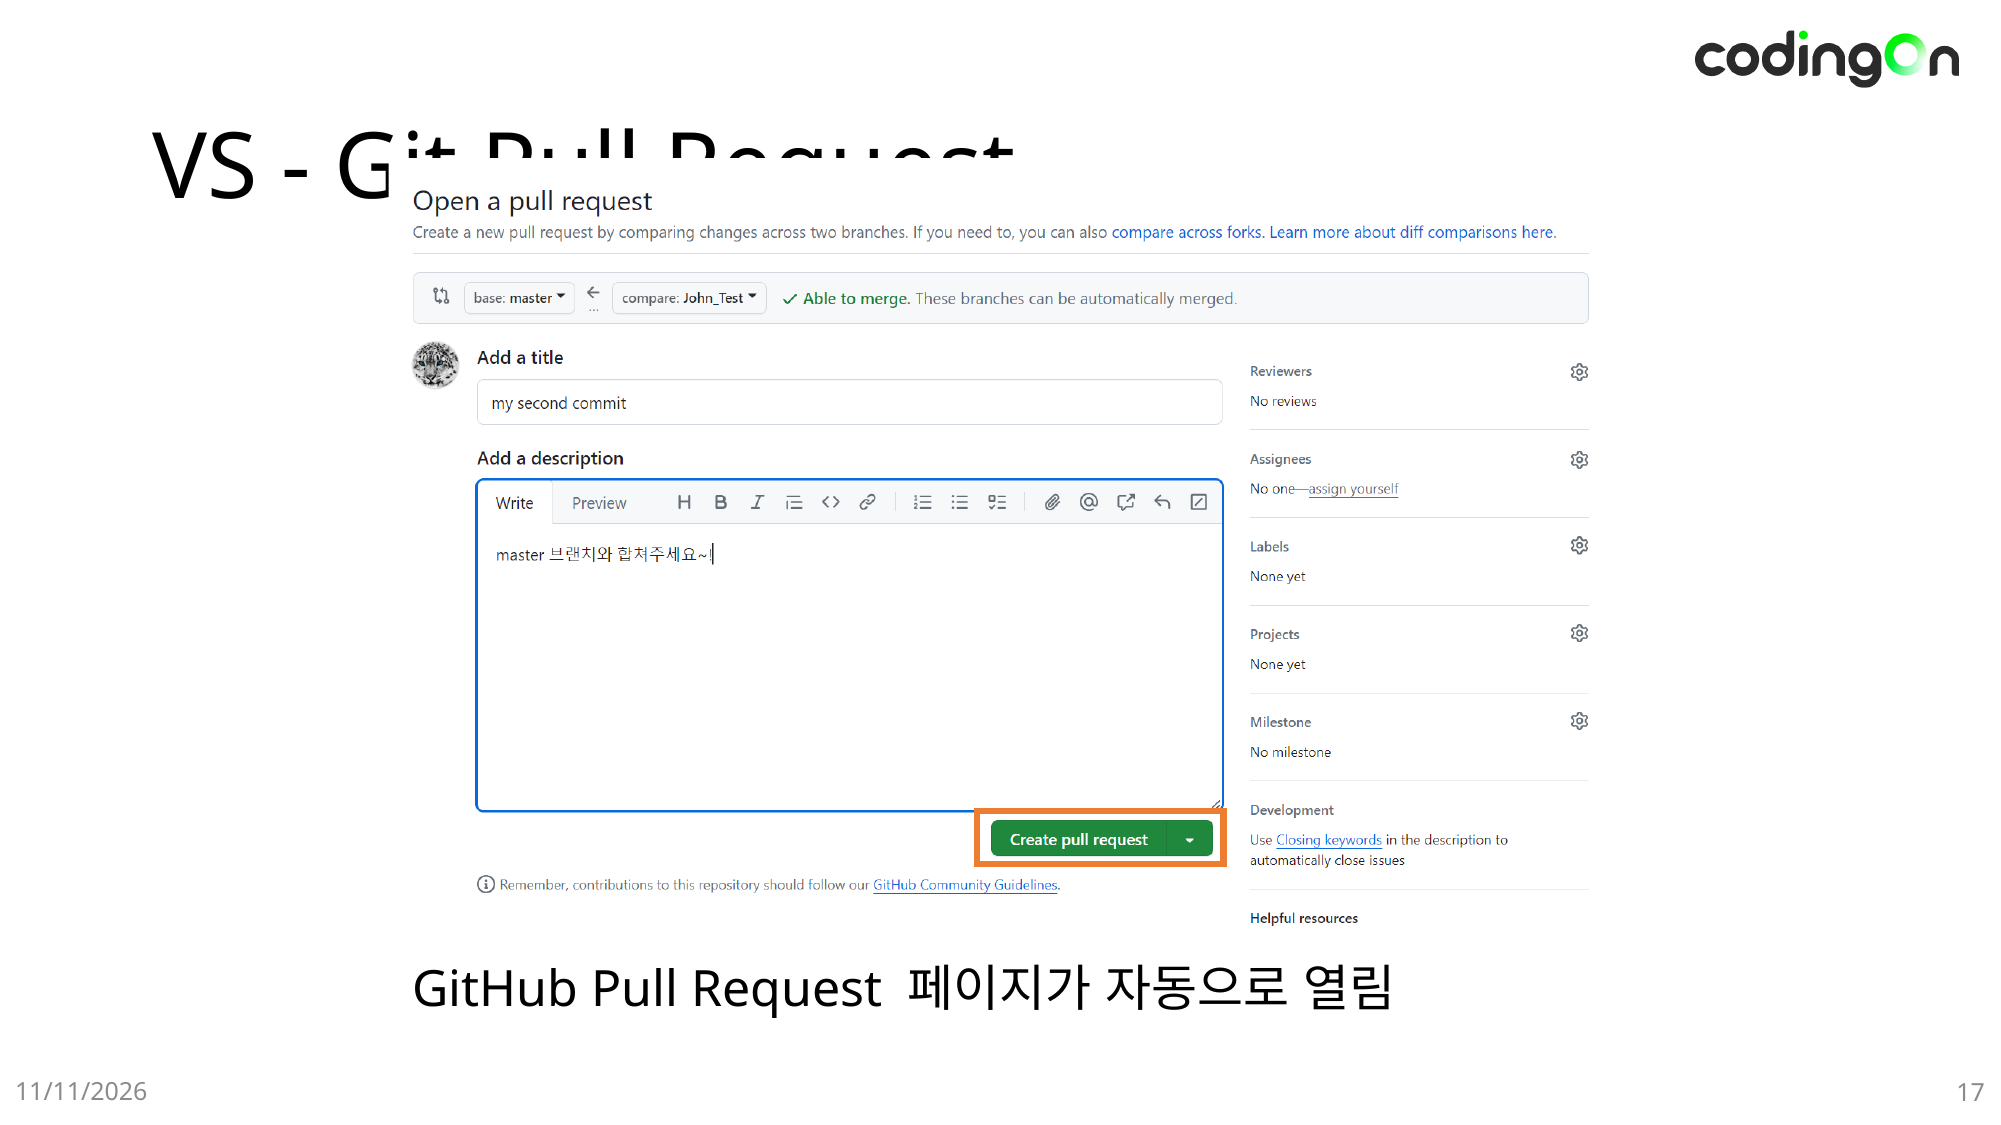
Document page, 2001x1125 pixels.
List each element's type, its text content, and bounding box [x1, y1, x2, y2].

text_box GitHub Pull Request 페이지가 자동으로 열림 [397, 949, 1411, 1024]
title VS - Git Pull Request [137, 59, 1863, 278]
picture [1695, 30, 1959, 88]
picture [388, 158, 1612, 934]
slide_number 17 [1550, 1063, 2000, 1124]
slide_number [0, 1062, 450, 1123]
